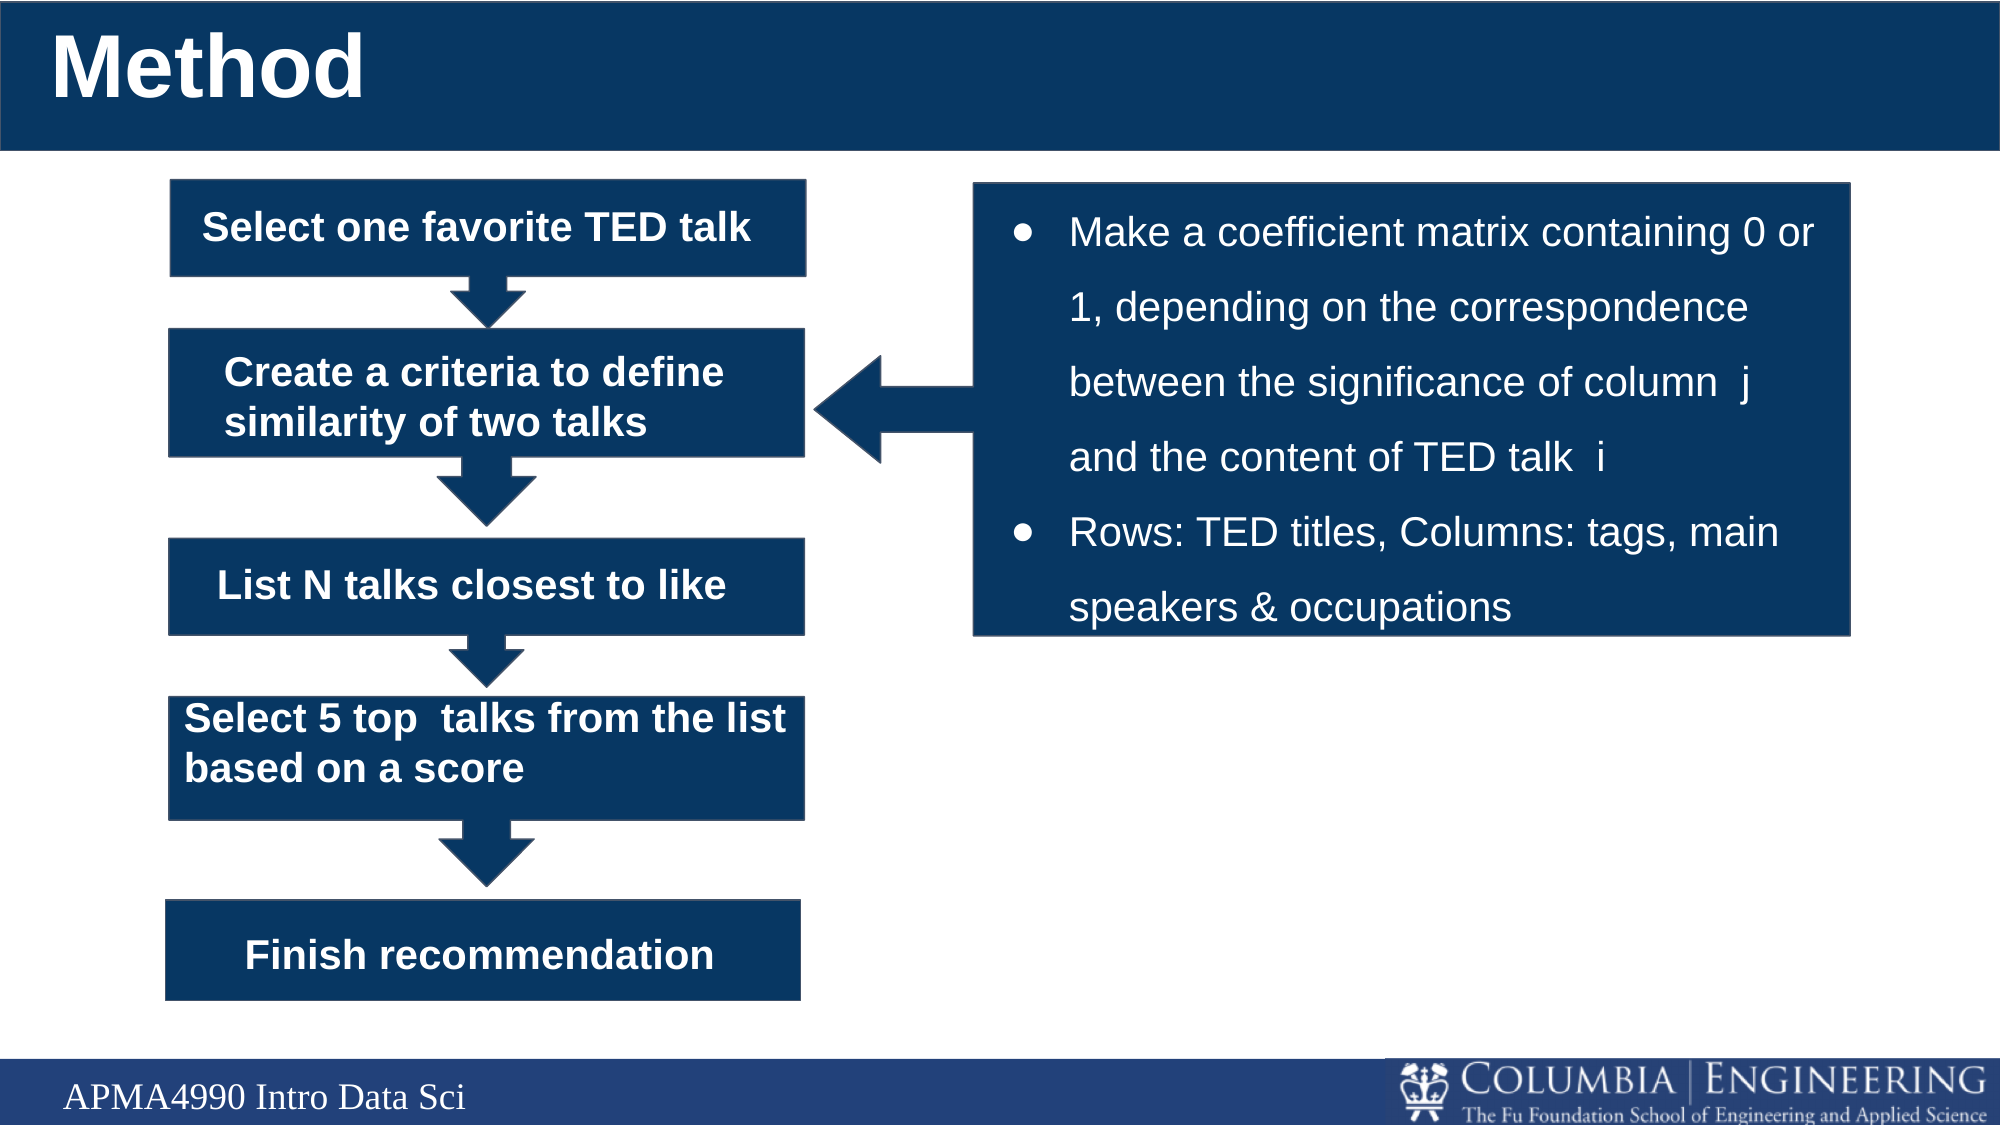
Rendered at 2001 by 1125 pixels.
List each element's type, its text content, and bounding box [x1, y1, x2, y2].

text_box [165, 900, 801, 1001]
text_box Finish recommendation [229, 912, 767, 995]
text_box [168, 328, 862, 527]
text_box Make a coefficient matrix containing 0 or 1, depending on the correspondence between the significance of column j and the content of TED talk i Rows: TED titles, Columns: tags, main speakers & occupations [903, 114, 1851, 679]
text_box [0, 1058, 2000, 1125]
text_box [0, 1, 2000, 151]
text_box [170, 167, 840, 326]
text_box Method [35, 13, 386, 155]
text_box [168, 525, 855, 667]
text_box [865, 355, 903, 464]
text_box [168, 667, 876, 887]
